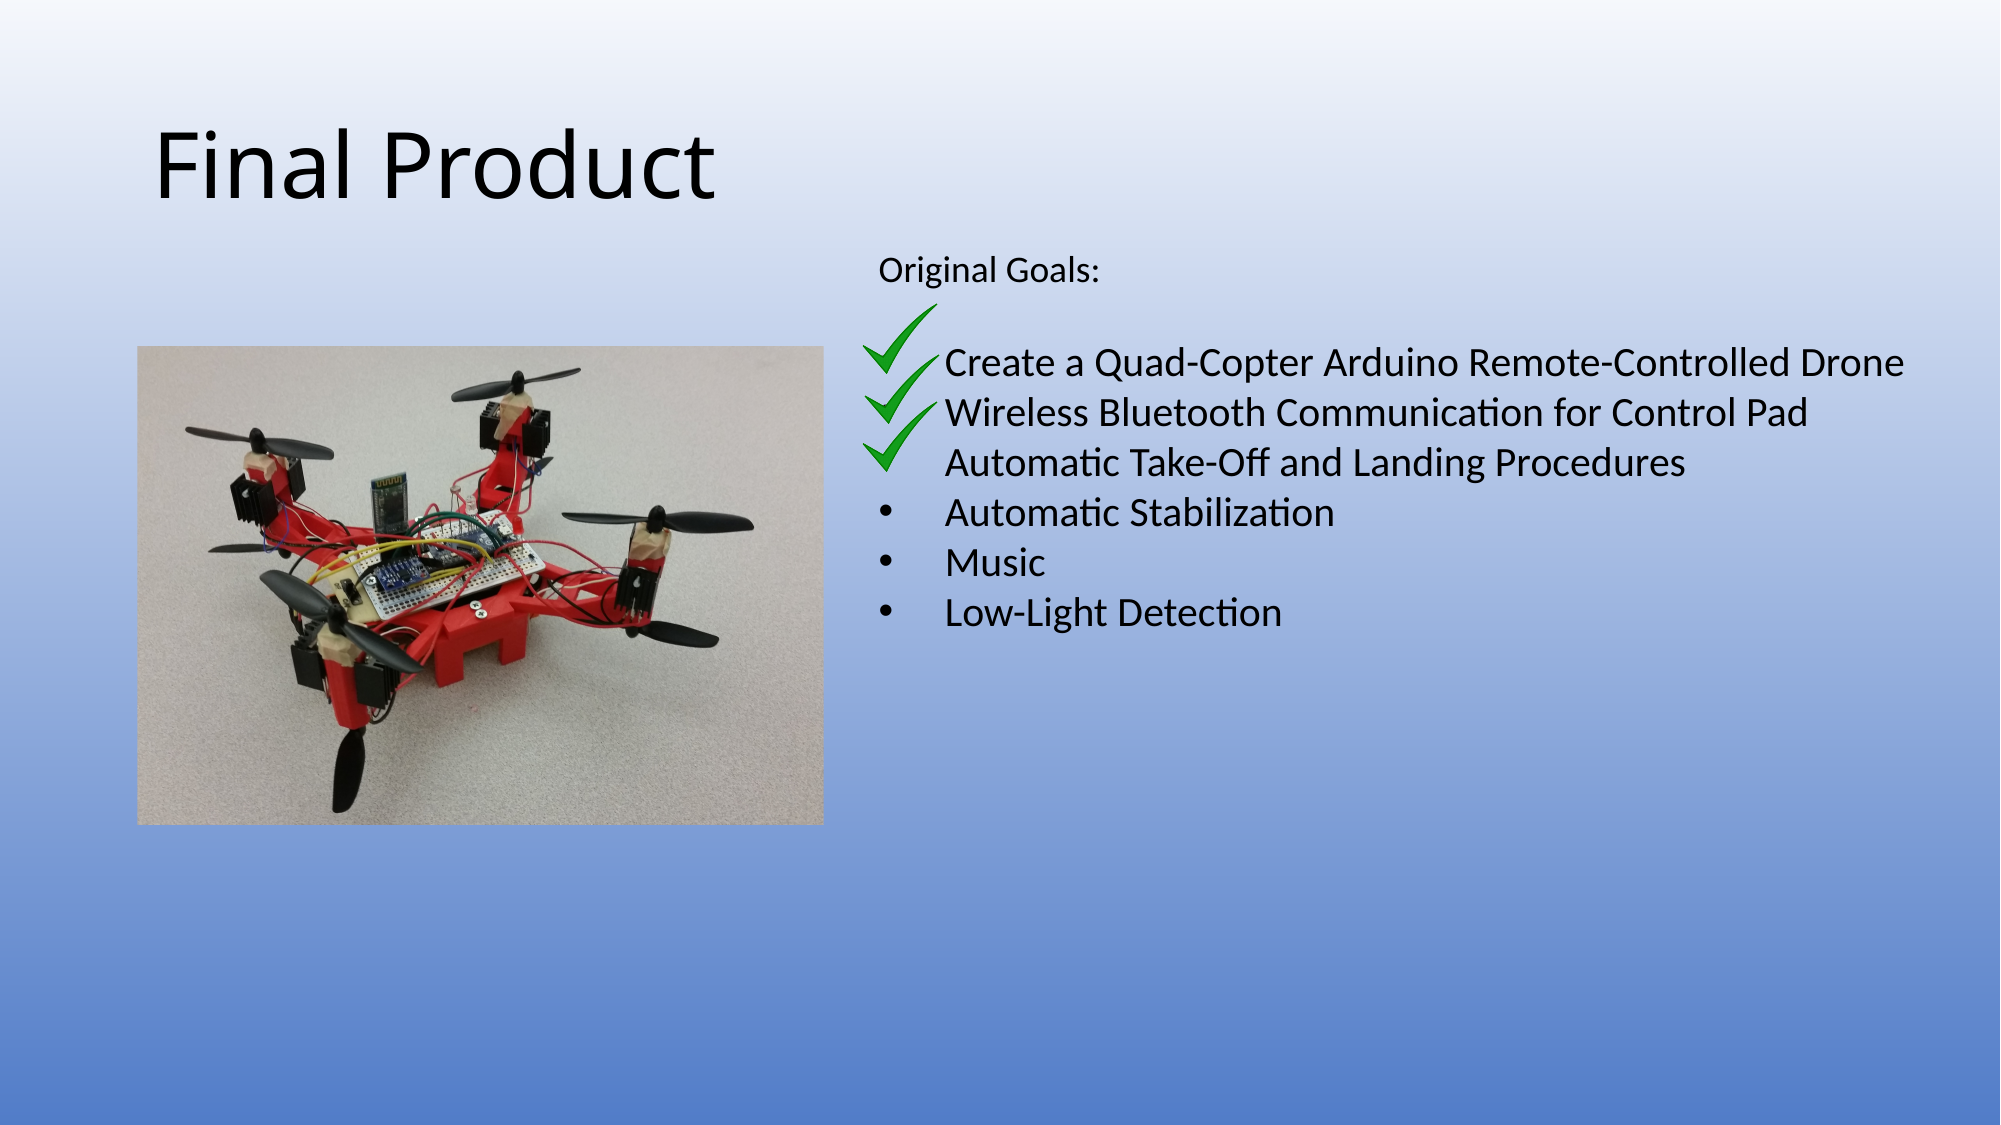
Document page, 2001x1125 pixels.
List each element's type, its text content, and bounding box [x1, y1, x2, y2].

picture [862, 303, 940, 472]
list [137, 346, 824, 825]
title Final Product [137, 59, 1863, 278]
text_box Original Goals: Create a Quad-Copter Arduino Remote-Controlled Drone Wireless Bluetooth Communication for Control Pad Automatic Take-Off and Landing Procedures Automatic Stabilization Music Low-Light Detection [864, 237, 1932, 688]
